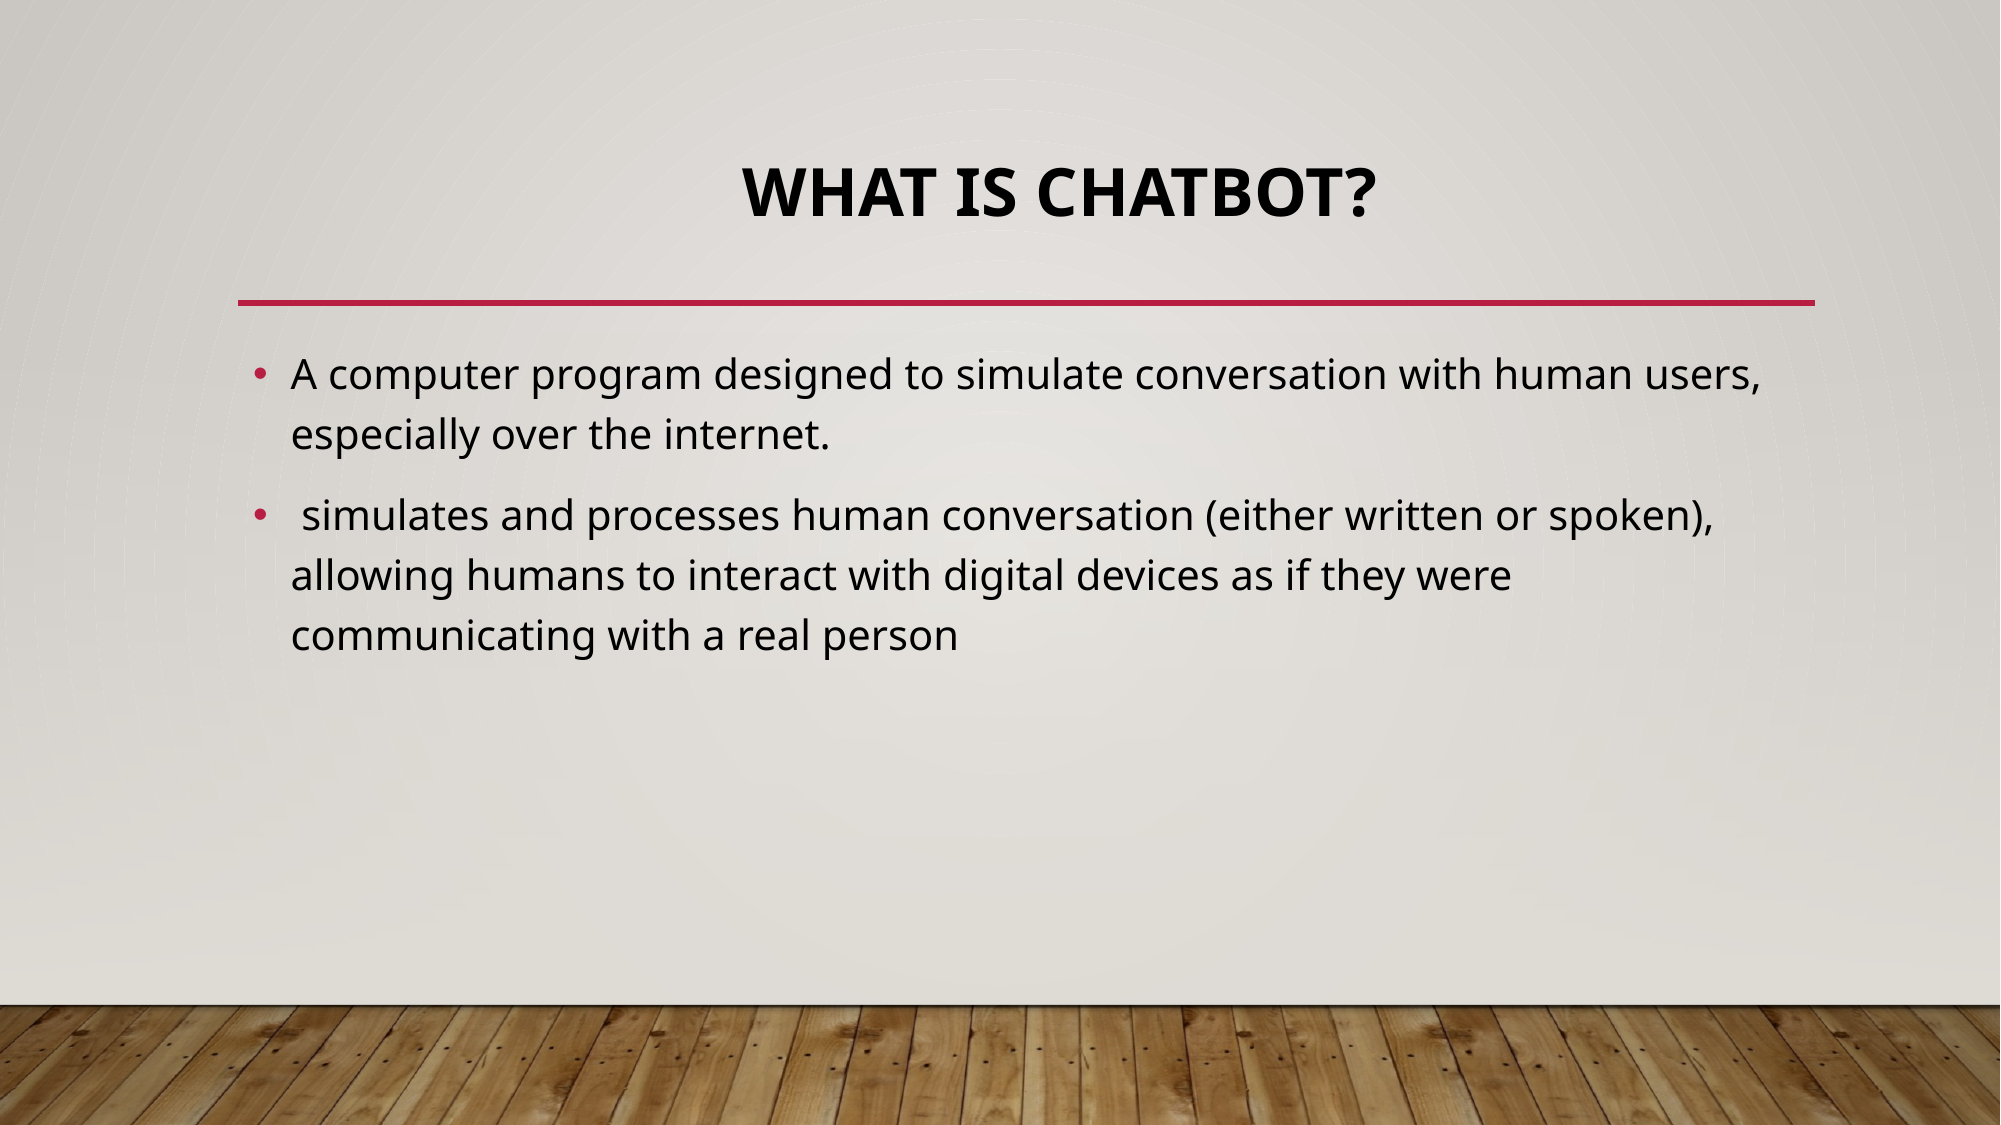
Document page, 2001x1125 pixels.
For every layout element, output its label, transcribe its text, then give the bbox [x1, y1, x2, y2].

list A computer program designed to simulate conversation with human users, especially over the internet. simulates and processes human conversation (either written or spoken), allowing humans to interact with digital devices as if they were communicating with a real person [238, 330, 1814, 897]
picture [0, 1005, 2000, 1125]
title What is chatbot? [272, 151, 1848, 324]
